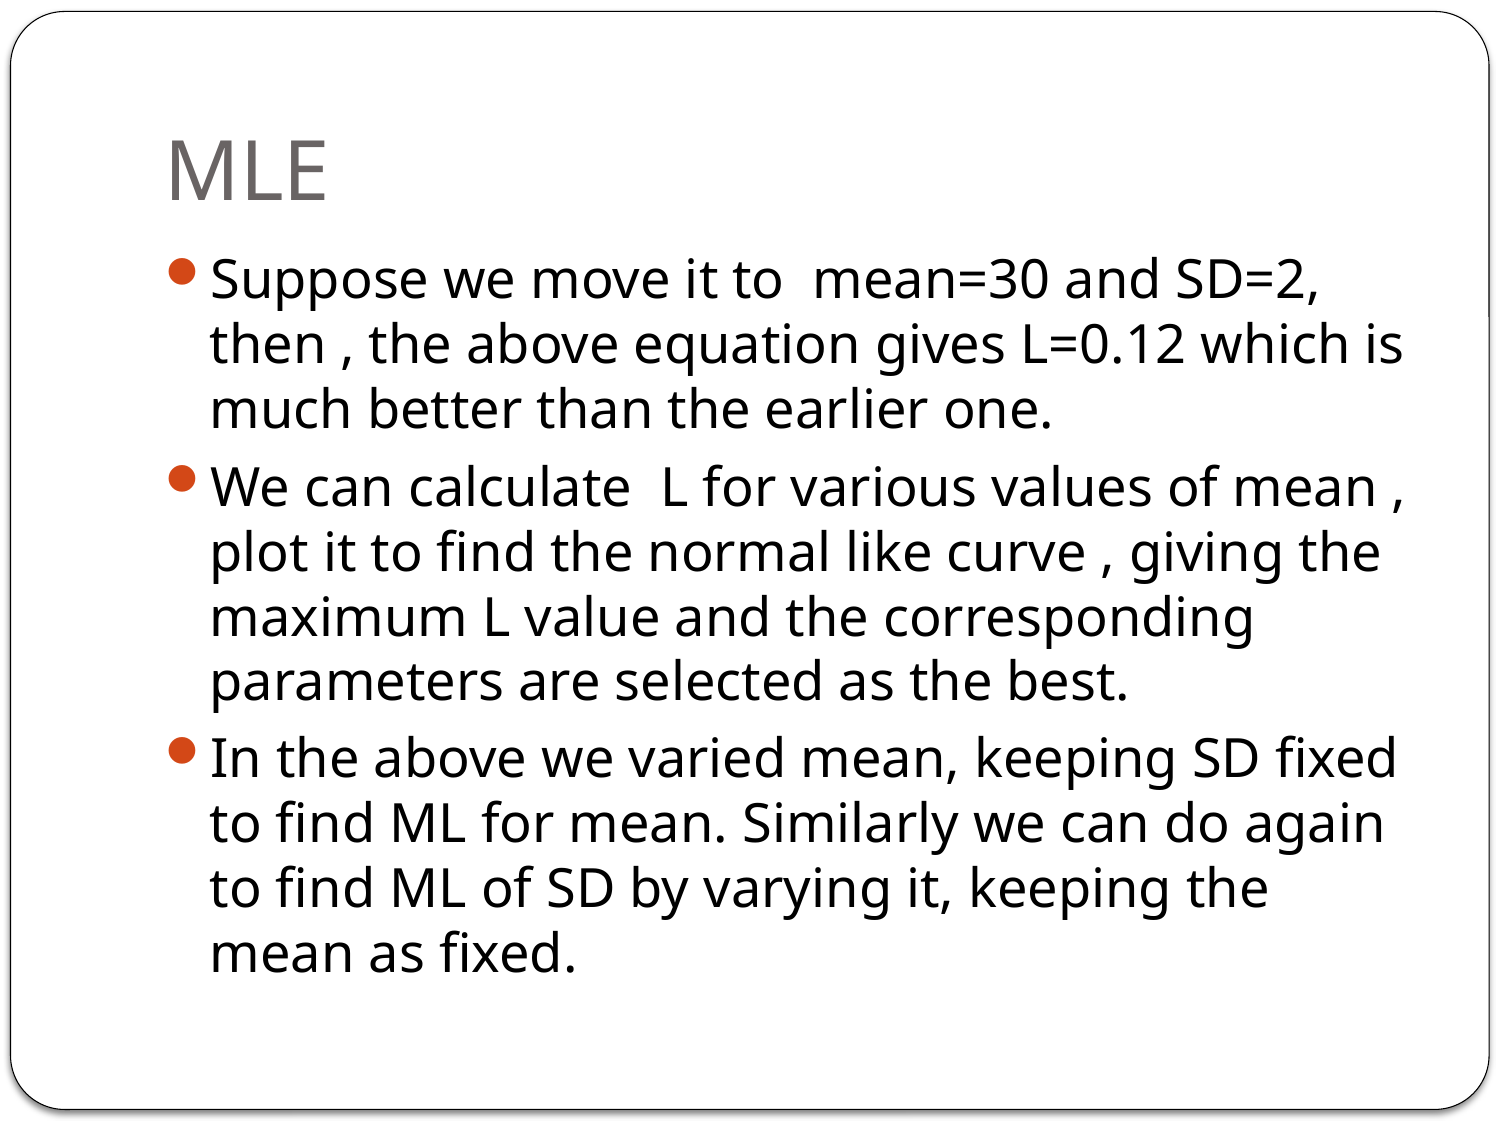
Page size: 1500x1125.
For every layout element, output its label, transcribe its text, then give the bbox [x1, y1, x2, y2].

list Suppose we move it to mean=30 and SD=2, then , the above equation gives L=0.12 which is much better than the earlier one. We can calculate L for various values of mean , plot it to find the normal like curve , giving the maximum L value and the corresponding parameters are selected as the best. In the above we varied mean, keeping SD fixed to find ML for mean. Similarly we can do again to find ML of SD by varying it, keeping the mean as fixed. [150, 237, 1425, 988]
title MLE [150, 45, 1425, 233]
